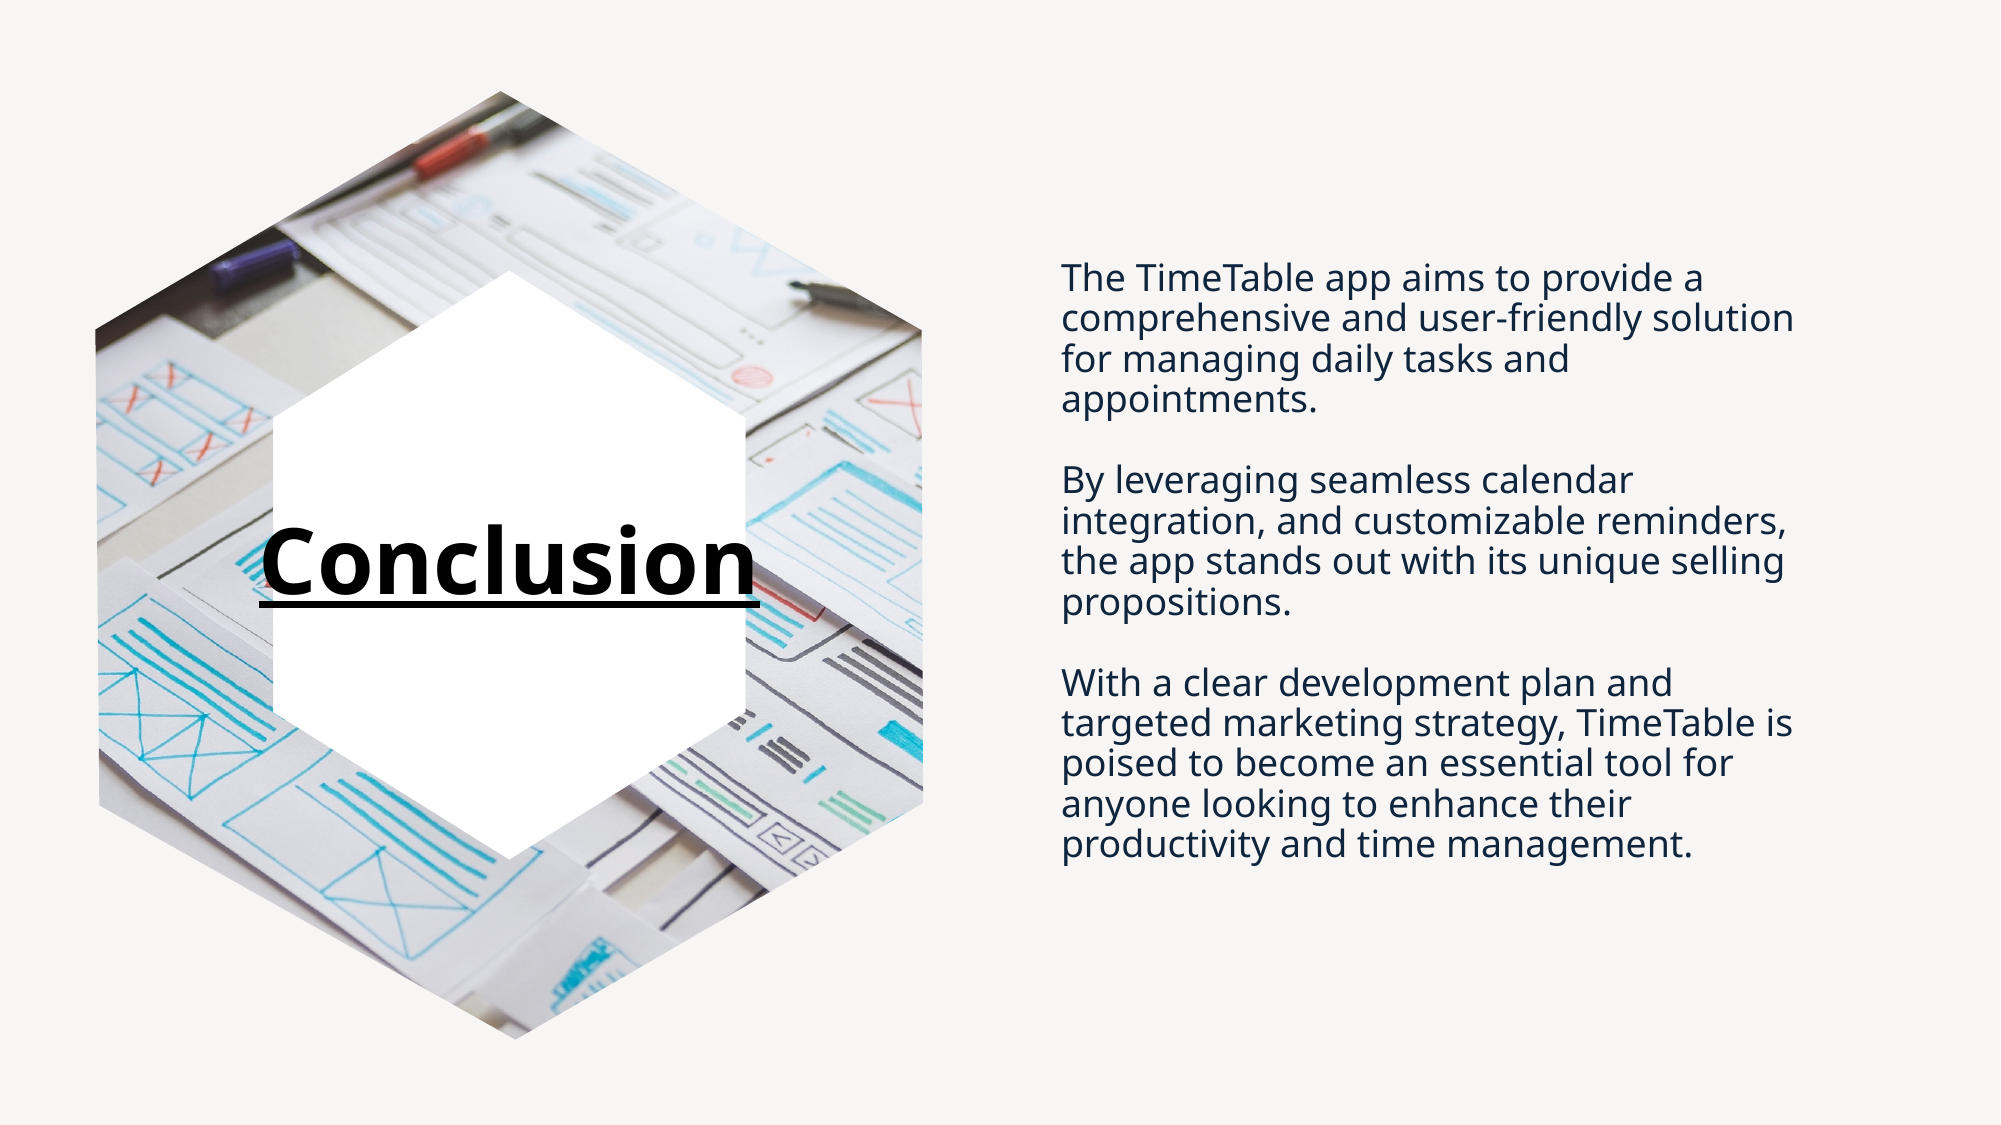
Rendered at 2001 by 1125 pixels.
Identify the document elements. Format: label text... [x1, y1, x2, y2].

title The TimeTable app aims to provide a comprehensive and user-friendly solution for managing daily tasks and appointments. By leveraging seamless calendar integration, and customizable reminders, the app stands out with its unique selling propositions. With a clear development plan and targeted marketing strategy, TimeTable is poised to become an essential tool for anyone looking to enhance their productivity and time management. [1046, 204, 1830, 921]
picture [95, 91, 924, 1040]
